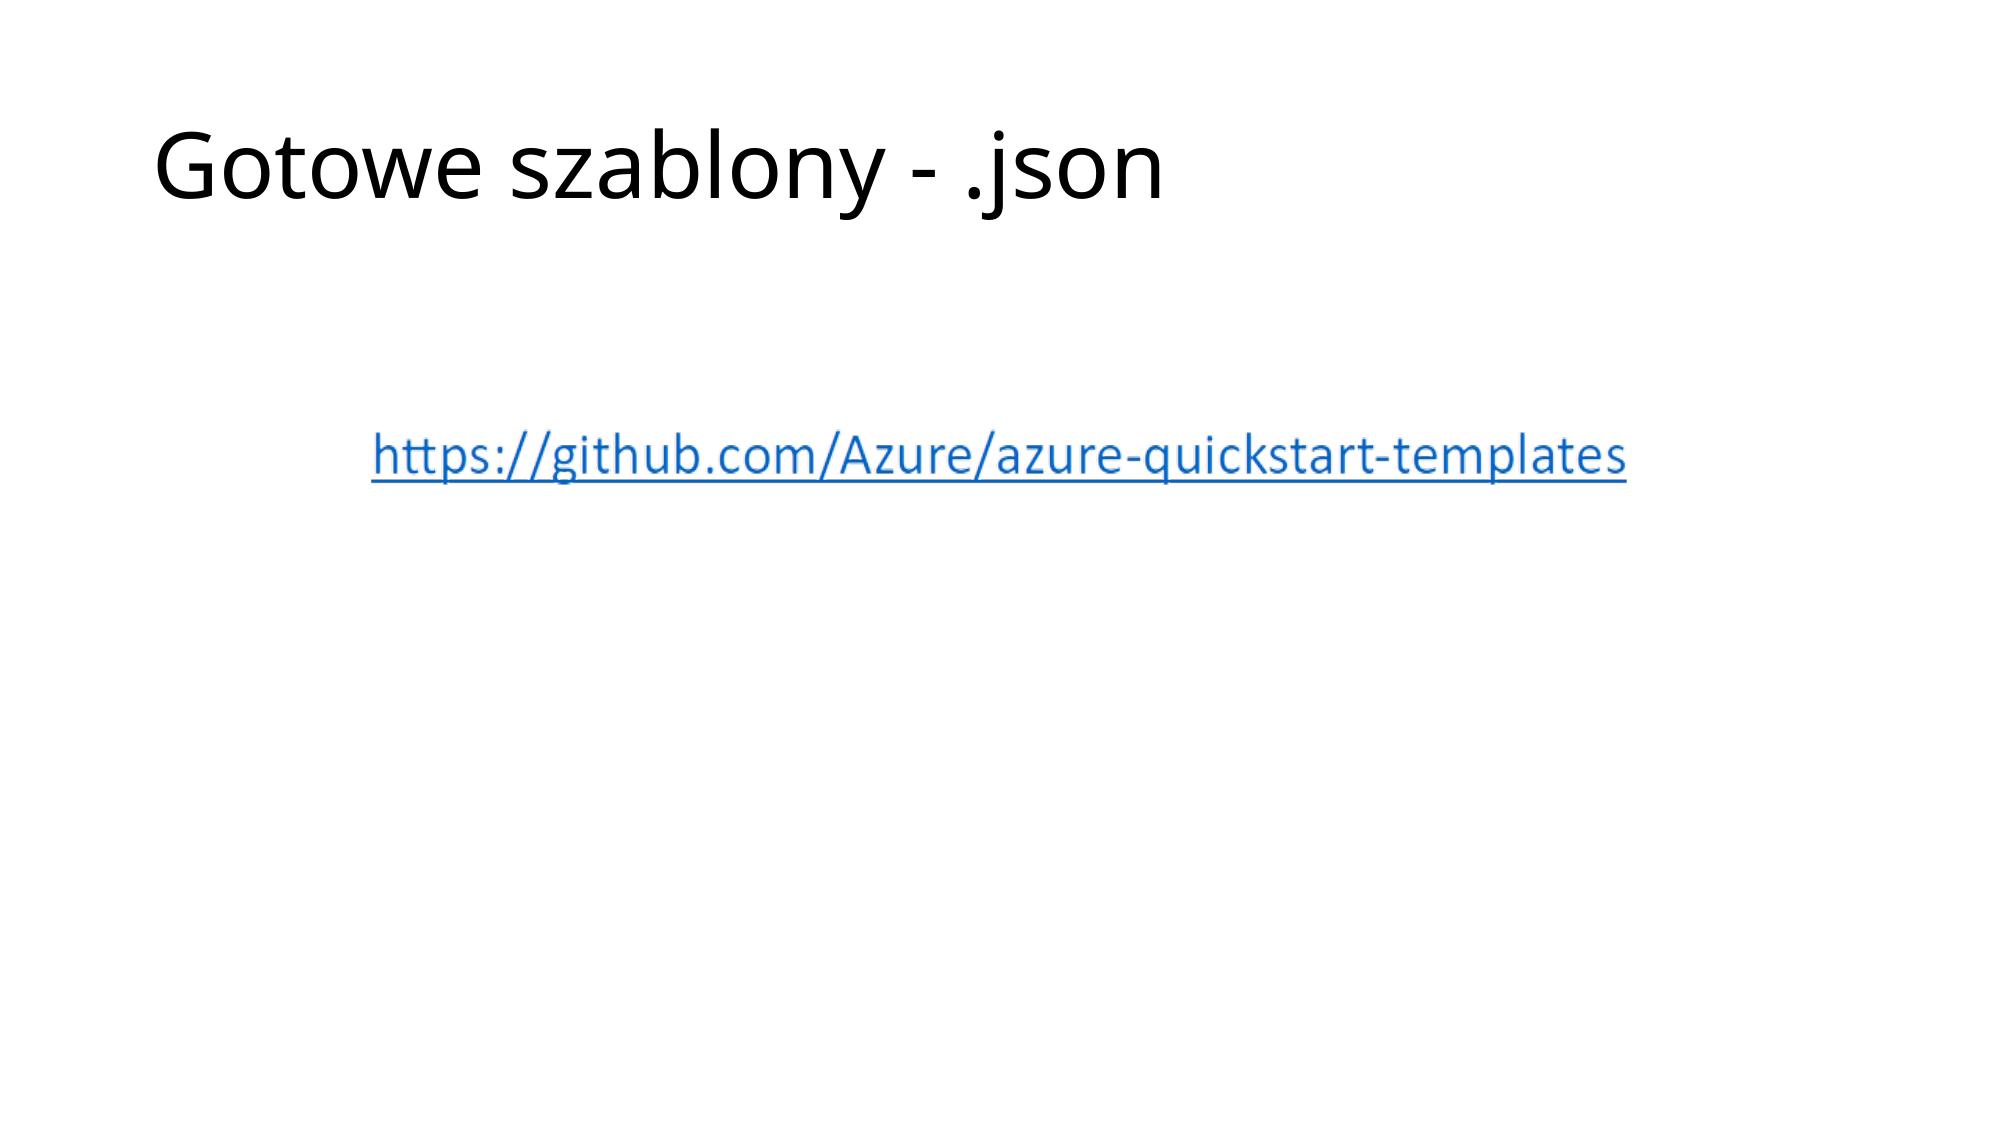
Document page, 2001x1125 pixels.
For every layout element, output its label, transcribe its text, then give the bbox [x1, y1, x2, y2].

title Gotowe szablony - .json [137, 59, 1863, 278]
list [137, 408, 1863, 904]
